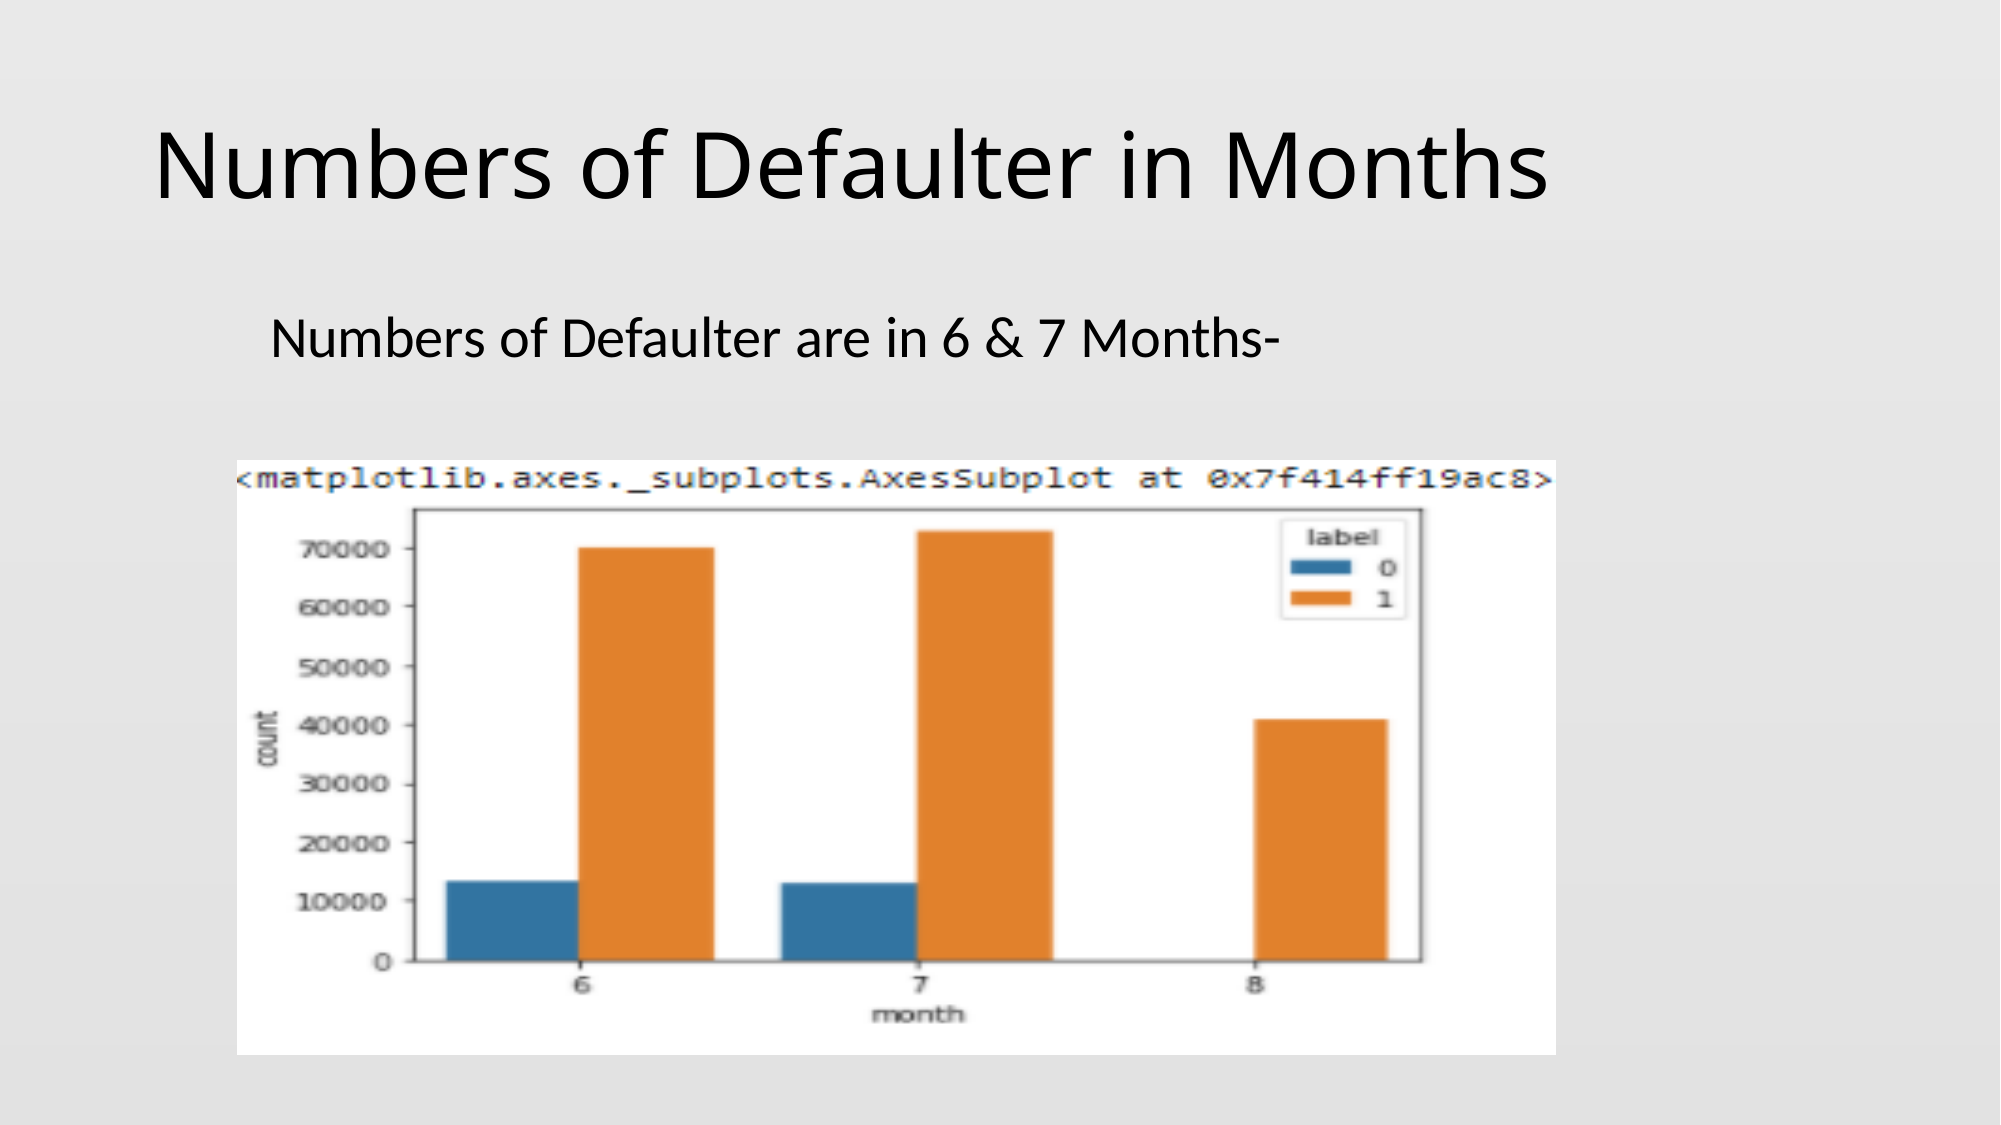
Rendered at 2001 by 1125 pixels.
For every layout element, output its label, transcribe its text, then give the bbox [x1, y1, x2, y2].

title Numbers of Defaulter in Months [137, 59, 1863, 278]
picture [237, 460, 1556, 1055]
list Numbers of Defaulter are in 6 & 7 Months- [255, 299, 1766, 1014]
